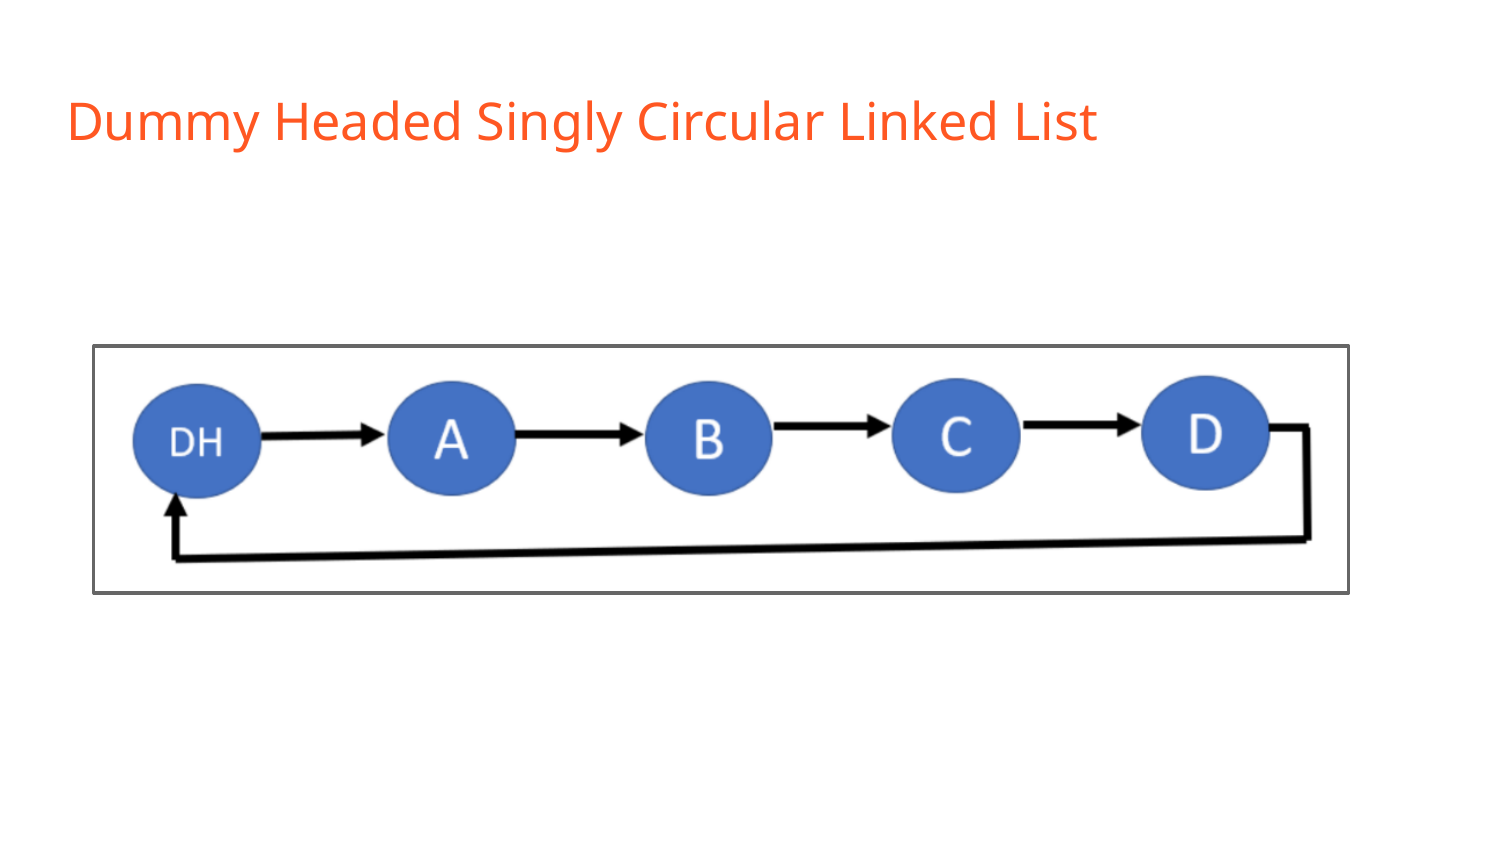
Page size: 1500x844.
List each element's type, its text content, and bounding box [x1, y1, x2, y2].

title Dummy Headed Singly Circular Linked List [51, 72, 1449, 167]
picture [95, 347, 1348, 592]
